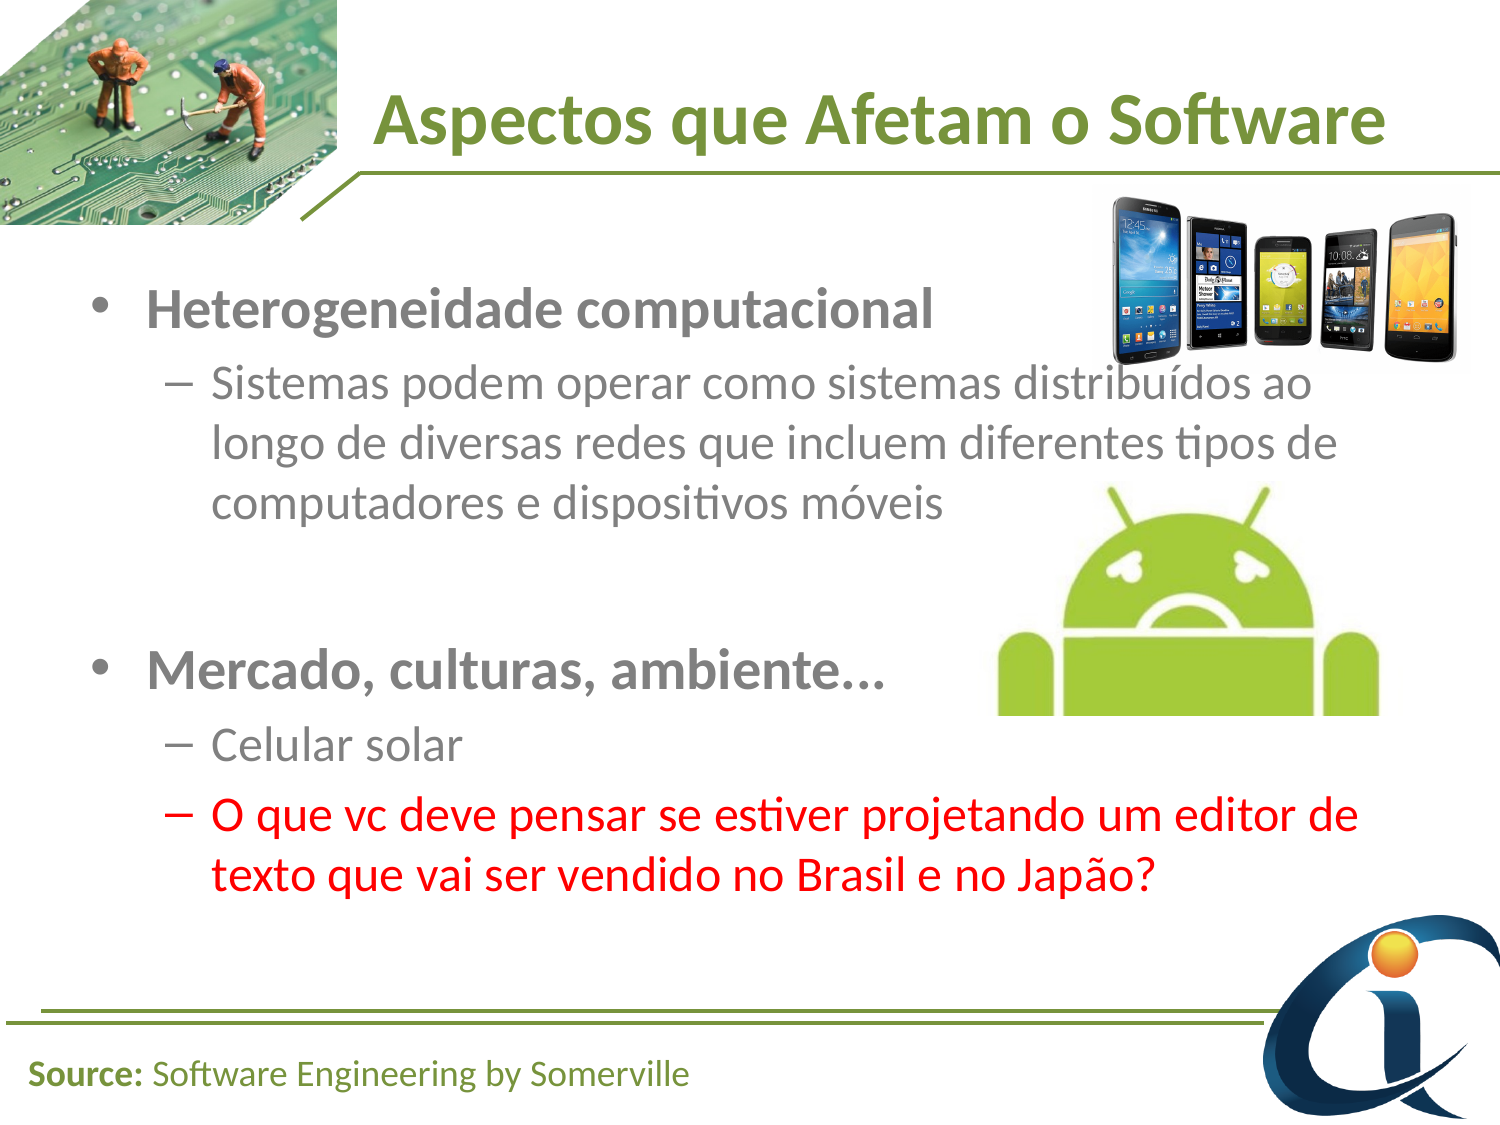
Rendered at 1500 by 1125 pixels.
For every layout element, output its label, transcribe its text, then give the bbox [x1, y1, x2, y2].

list Heterogeneidade computacional Sistemas podem operar como sistemas distribuídos ao longo de diversas redes que incluem diferentes tipos de computadores e dispositivos móveis Mercado, culturas, ambiente... Celular solar O que vc deve pensar se estiver projetando um editor de texto que vai ser vendido no Brasil e no Japão? [75, 262, 1425, 1005]
picture [1092, 184, 1471, 374]
title Aspectos que Afetam o Software [336, 20, 1425, 209]
picture [1263, 915, 1500, 1119]
picture [0, 0, 337, 225]
picture [867, 481, 1495, 717]
